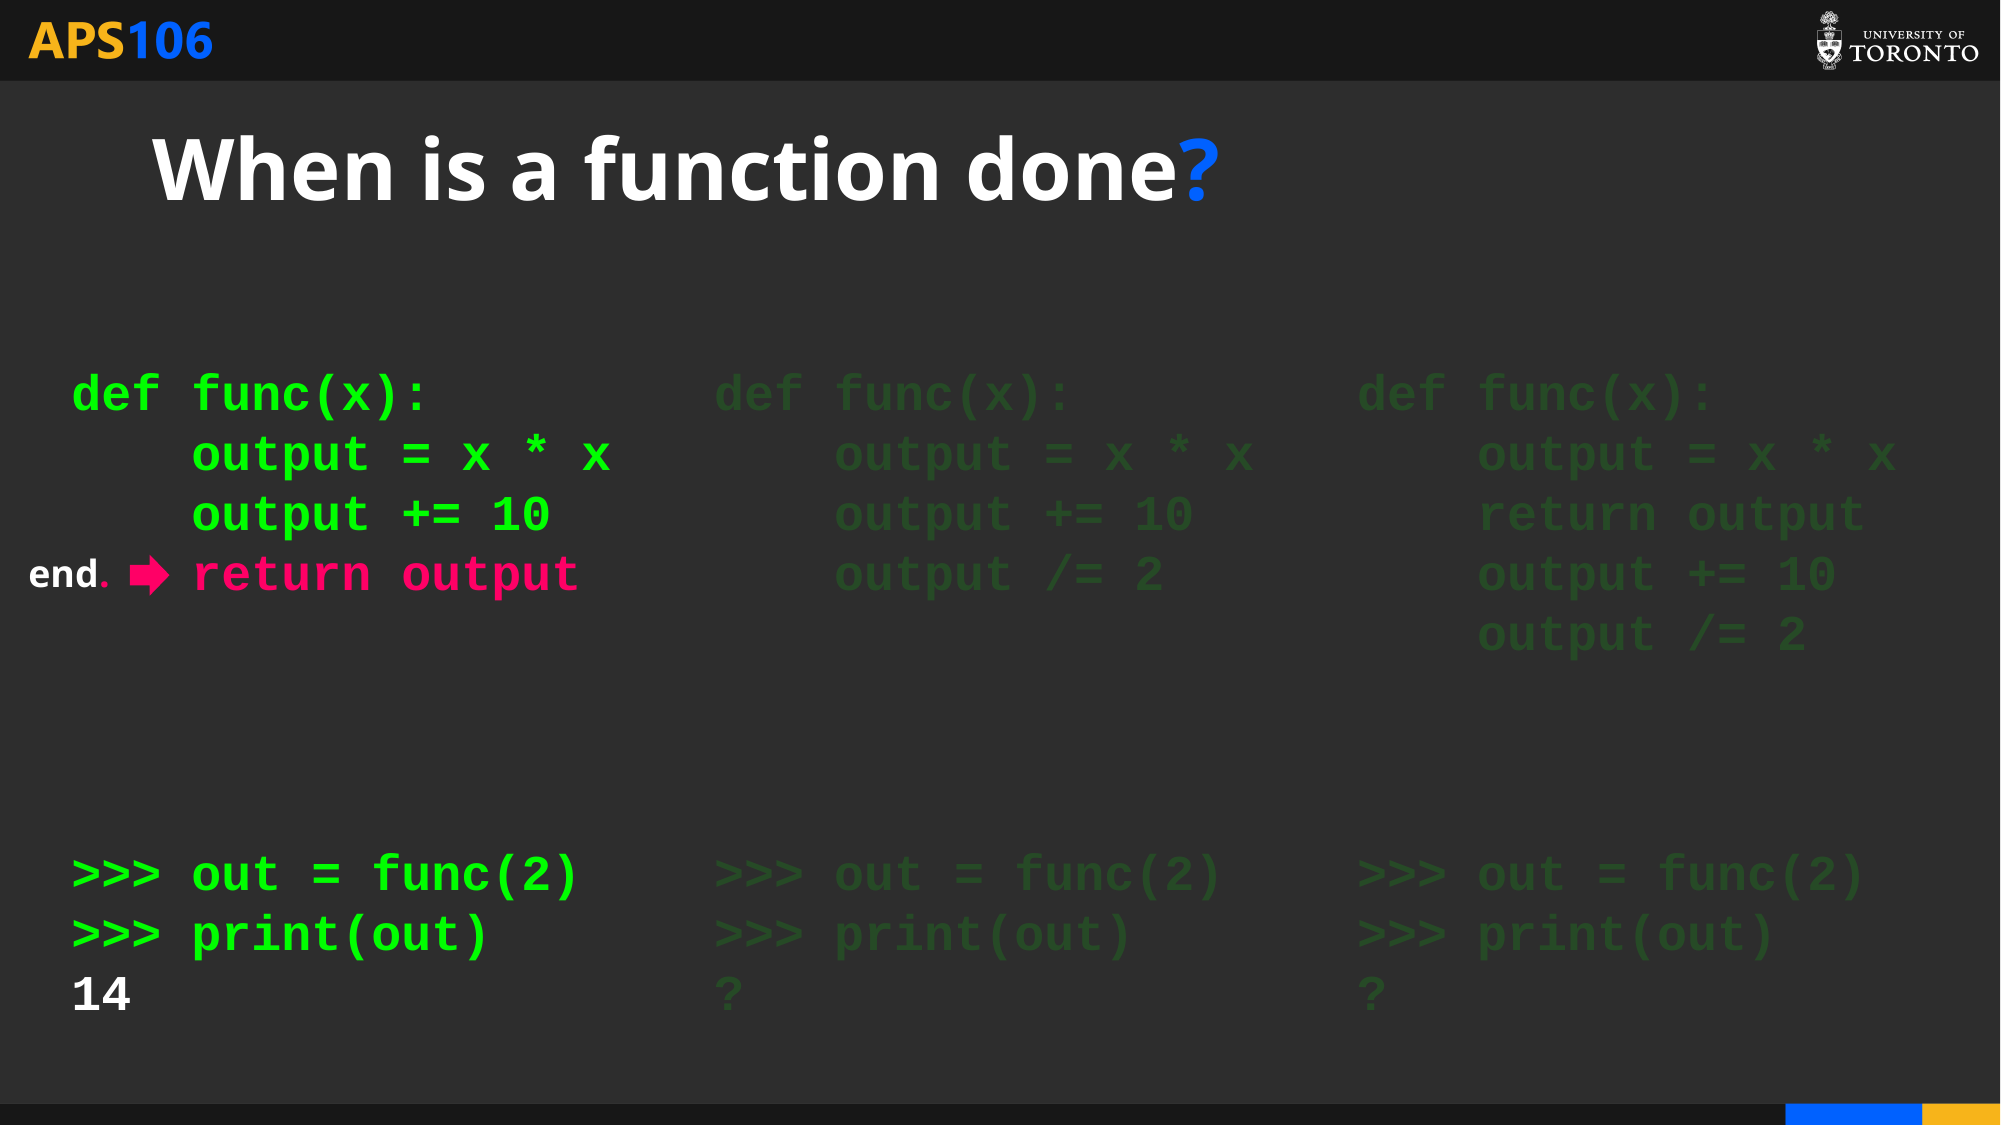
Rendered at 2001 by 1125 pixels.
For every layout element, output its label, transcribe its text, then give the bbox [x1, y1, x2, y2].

picture [0, 0, 2001, 1125]
text_box [128, 552, 171, 599]
text_box [657, 276, 1965, 1087]
text_box def func(x): output = x * x output += 10 return output >>> out = func(2) >>> print(out) 14 [56, 353, 648, 1029]
text_box end. [13, 542, 125, 603]
title When is a function done? [137, 119, 1863, 227]
